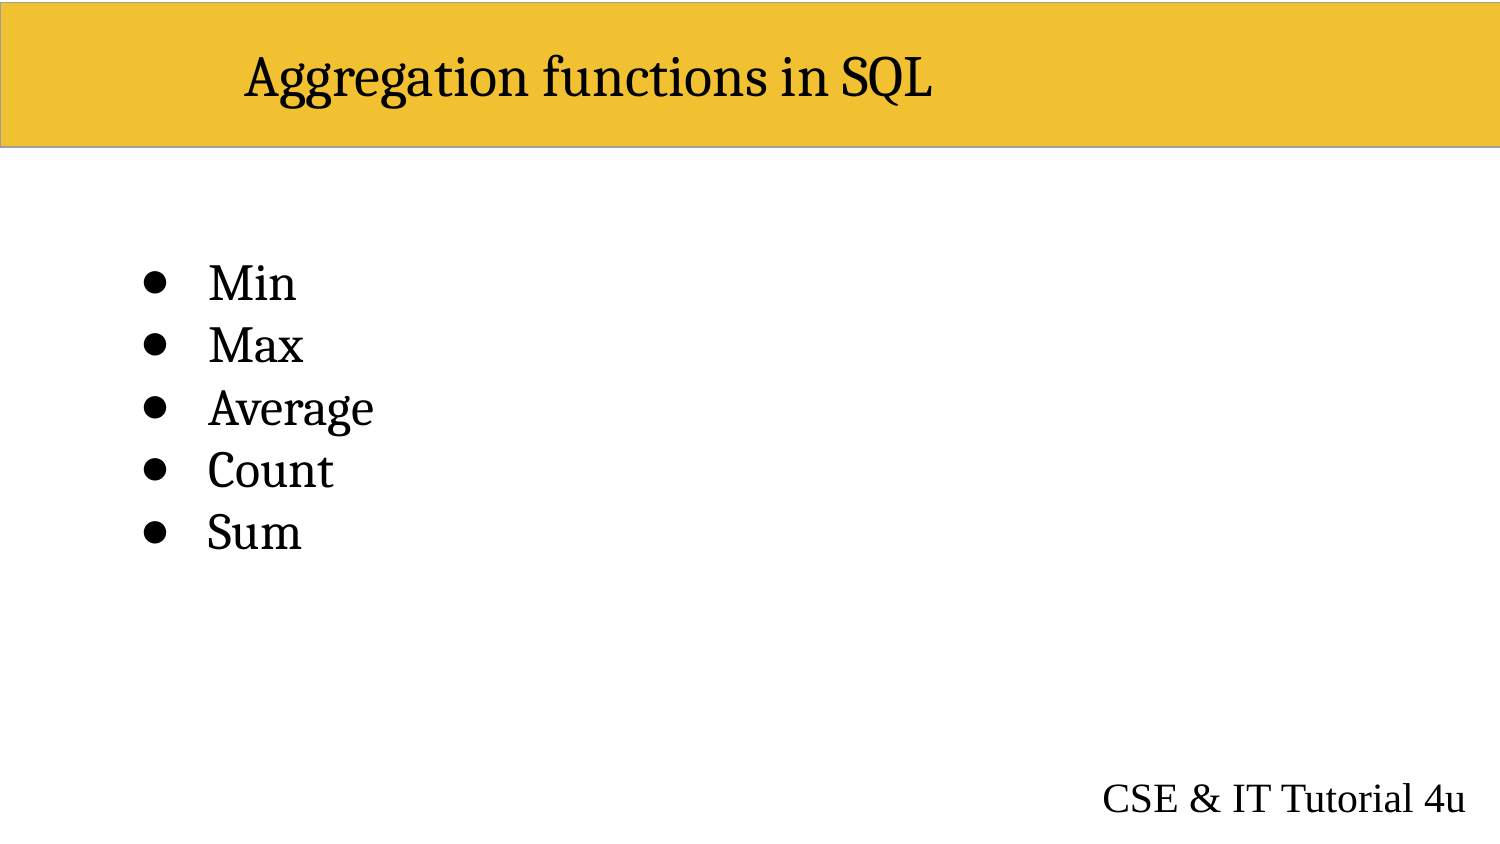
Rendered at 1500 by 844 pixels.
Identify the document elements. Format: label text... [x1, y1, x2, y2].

title Aggregation functions in SQL [242, 36, 979, 180]
text_box Min Max Average Count Sum [137, 245, 383, 561]
text_box CSE & IT Tutorial 4u [1100, 768, 1467, 821]
